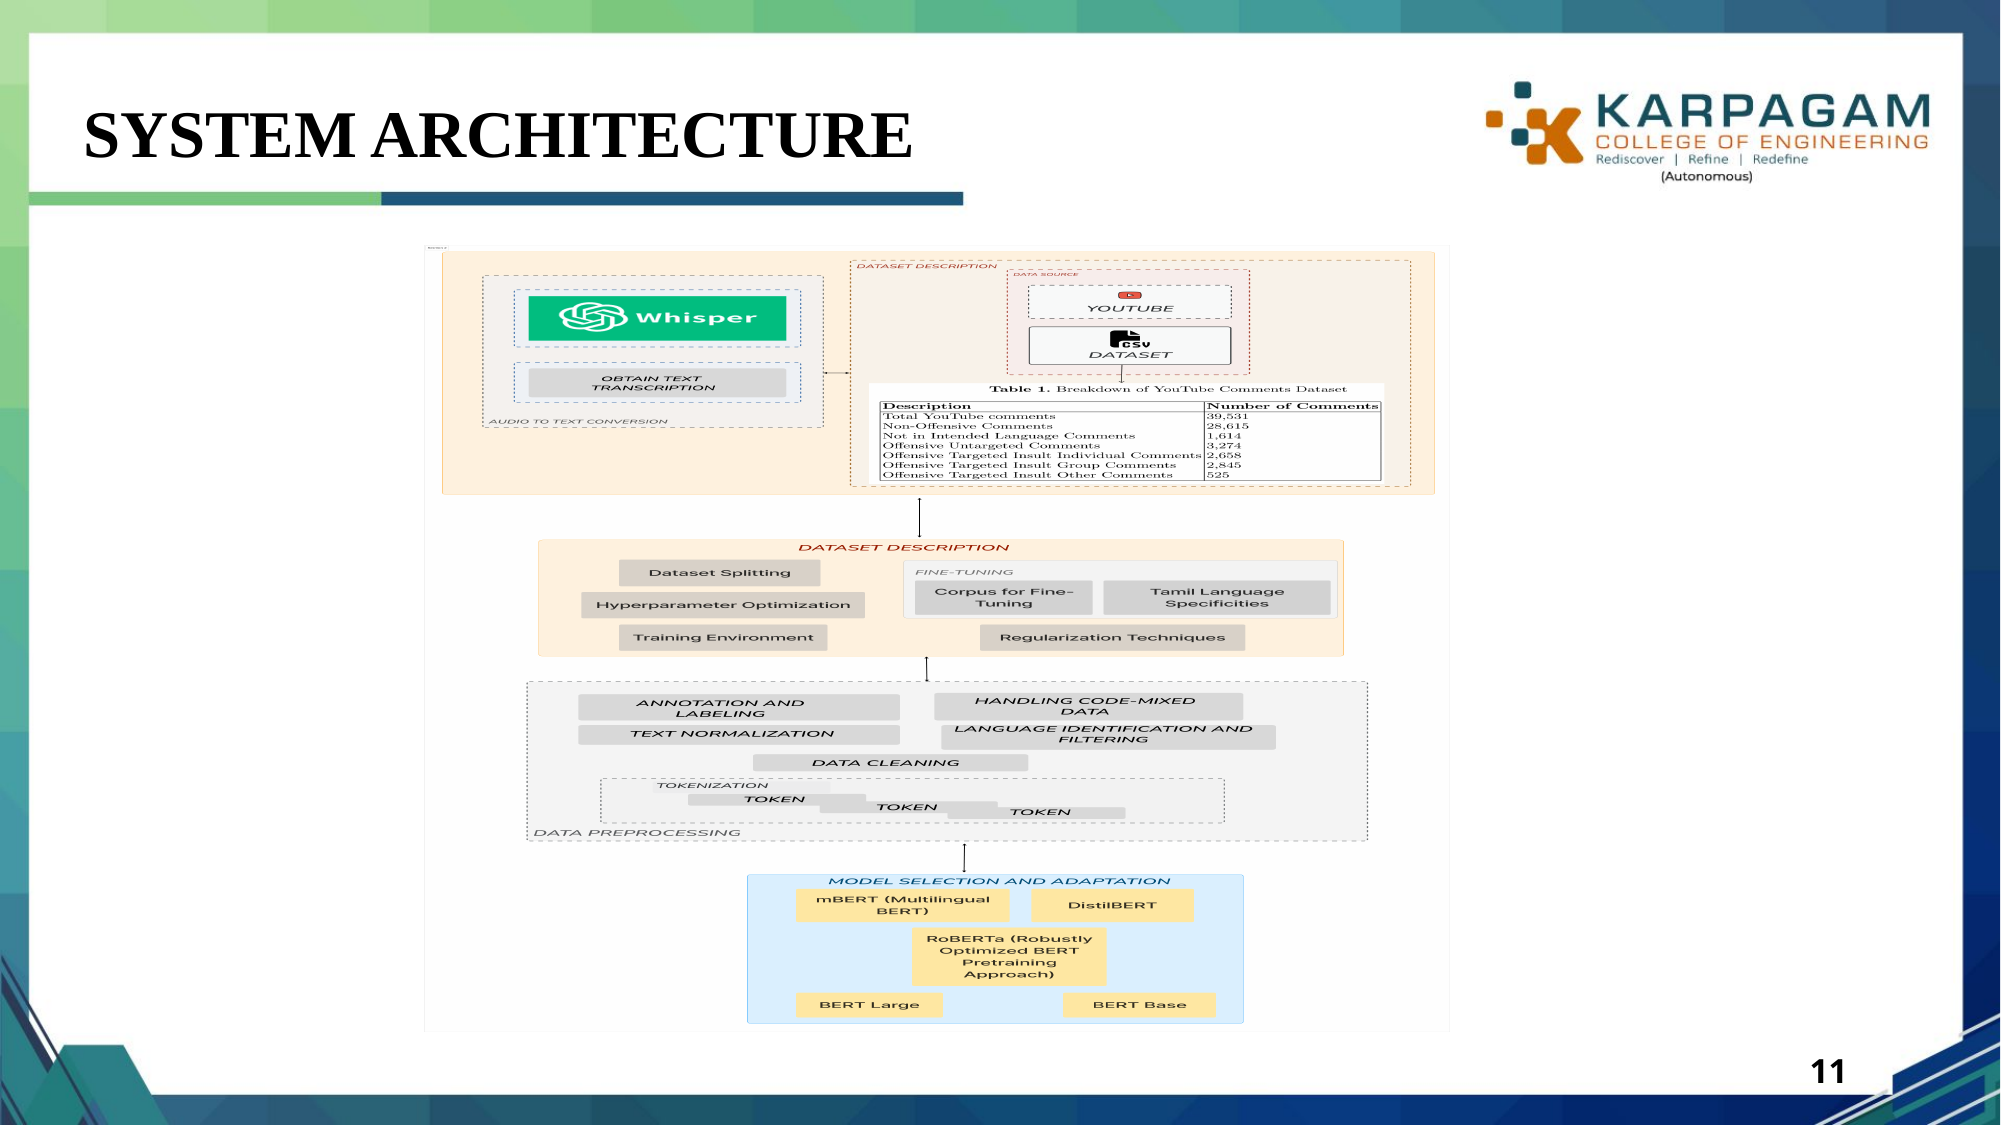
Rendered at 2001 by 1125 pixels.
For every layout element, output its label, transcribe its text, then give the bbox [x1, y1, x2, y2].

picture [0, 0, 2001, 1125]
title SYSTEM ARCHITECTURE [68, 27, 1794, 246]
slide_number 11 [1412, 1042, 1863, 1103]
